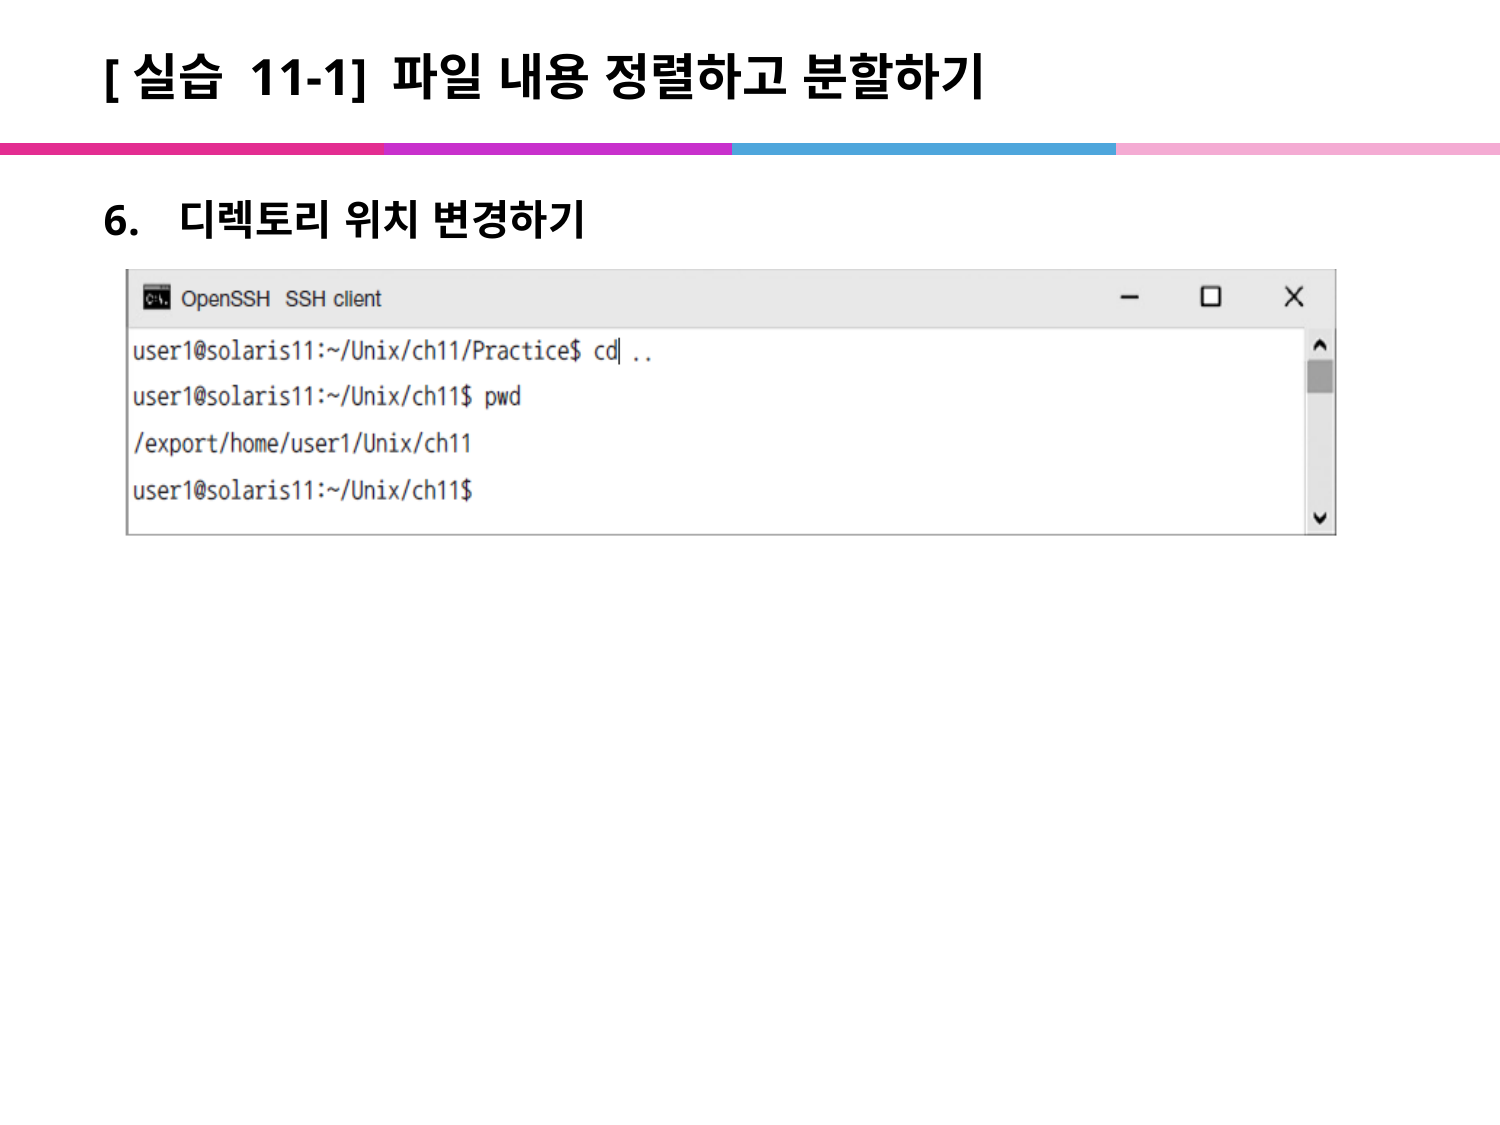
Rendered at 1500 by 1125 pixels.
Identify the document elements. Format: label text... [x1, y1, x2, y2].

list 디렉토리 위치 변경하기 [88, 196, 1436, 1083]
picture [123, 268, 1341, 540]
title [실습 11-1] 파일 내용 정렬하고 분할하기 [88, 30, 1330, 121]
